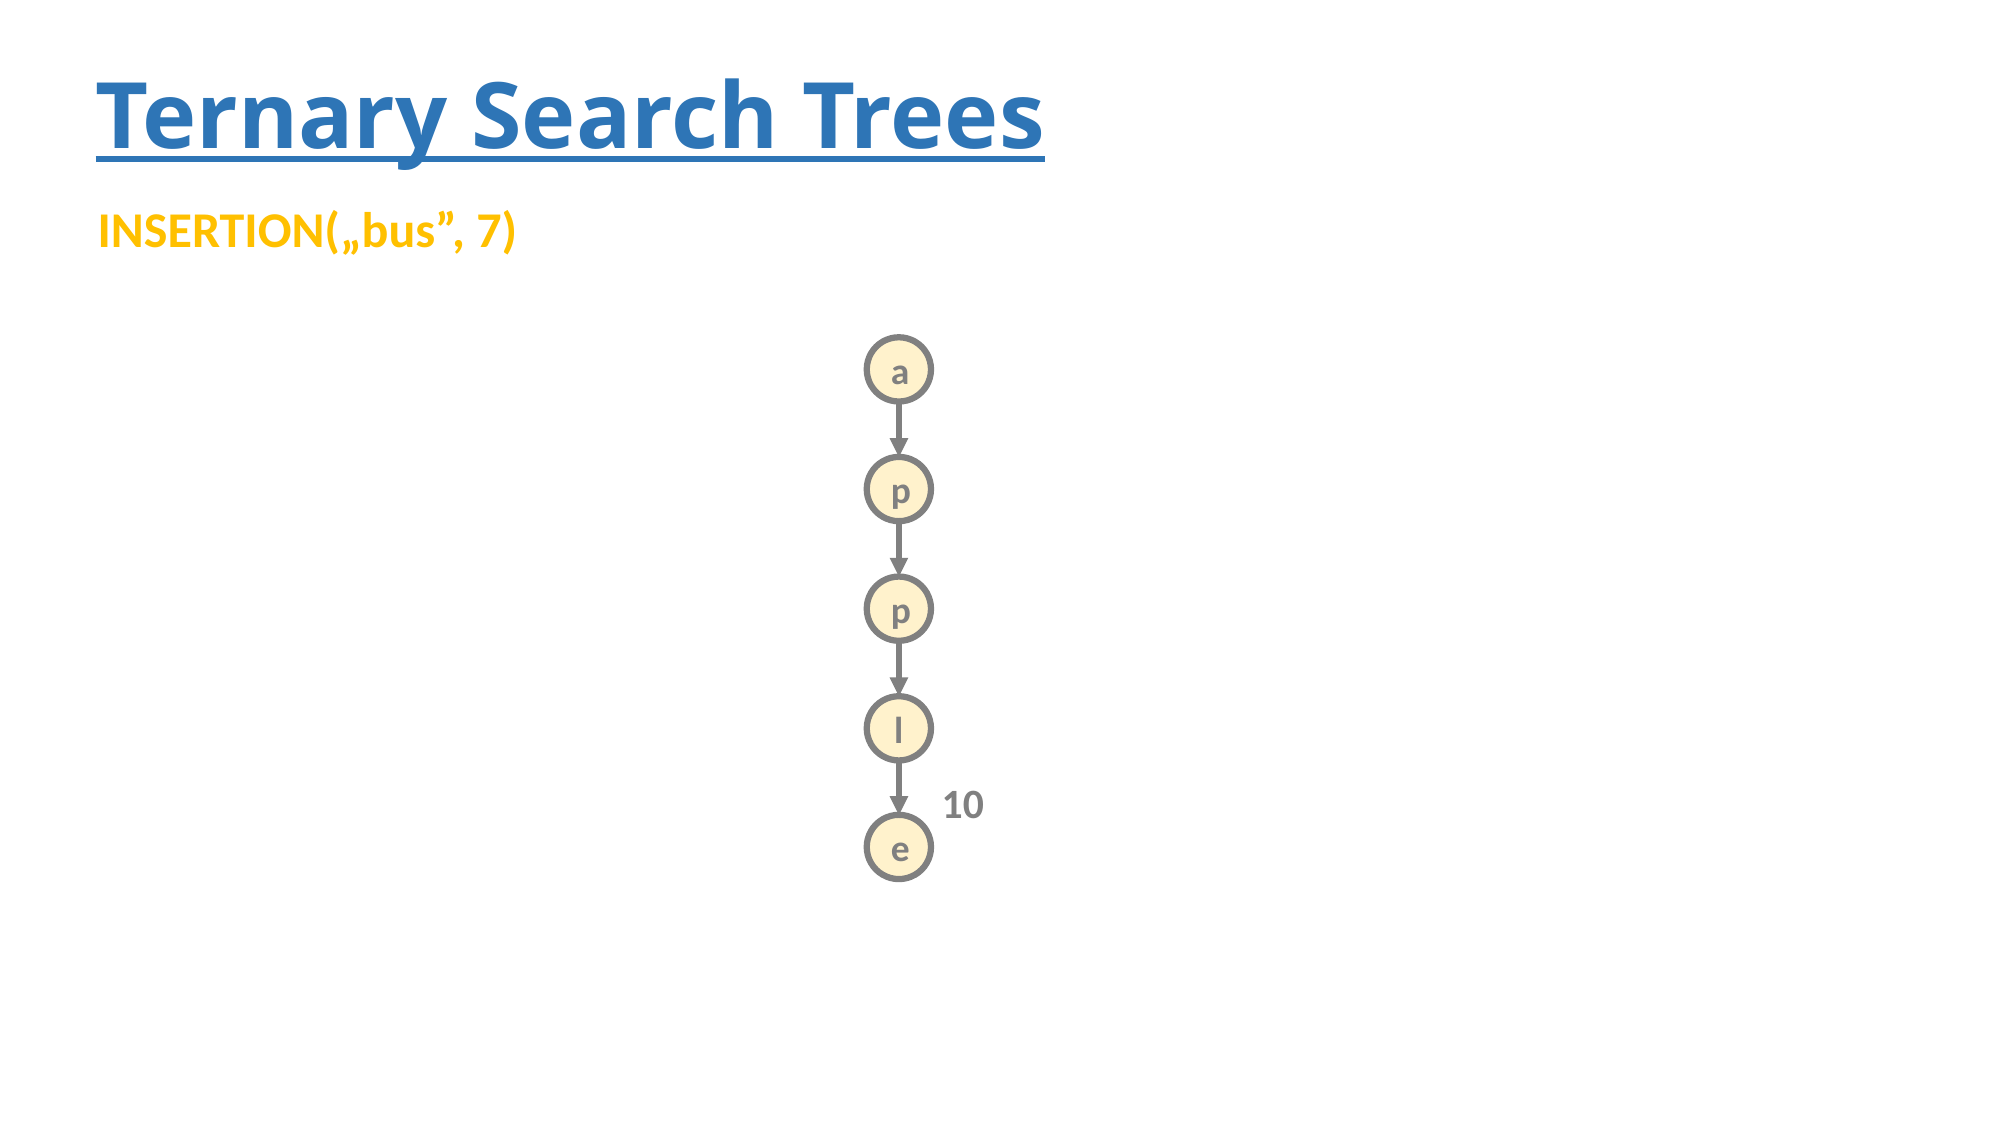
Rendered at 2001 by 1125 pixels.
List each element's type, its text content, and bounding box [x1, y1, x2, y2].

text_box l [865, 695, 933, 762]
text_box p [865, 575, 933, 642]
text_box p [865, 455, 933, 523]
text_box a [865, 336, 933, 403]
text_box INSERTION(„bus”, 7) [82, 190, 533, 265]
text_box 10 [926, 769, 1000, 834]
title Ternary Search Trees [80, 10, 1806, 228]
text_box e [865, 813, 933, 881]
